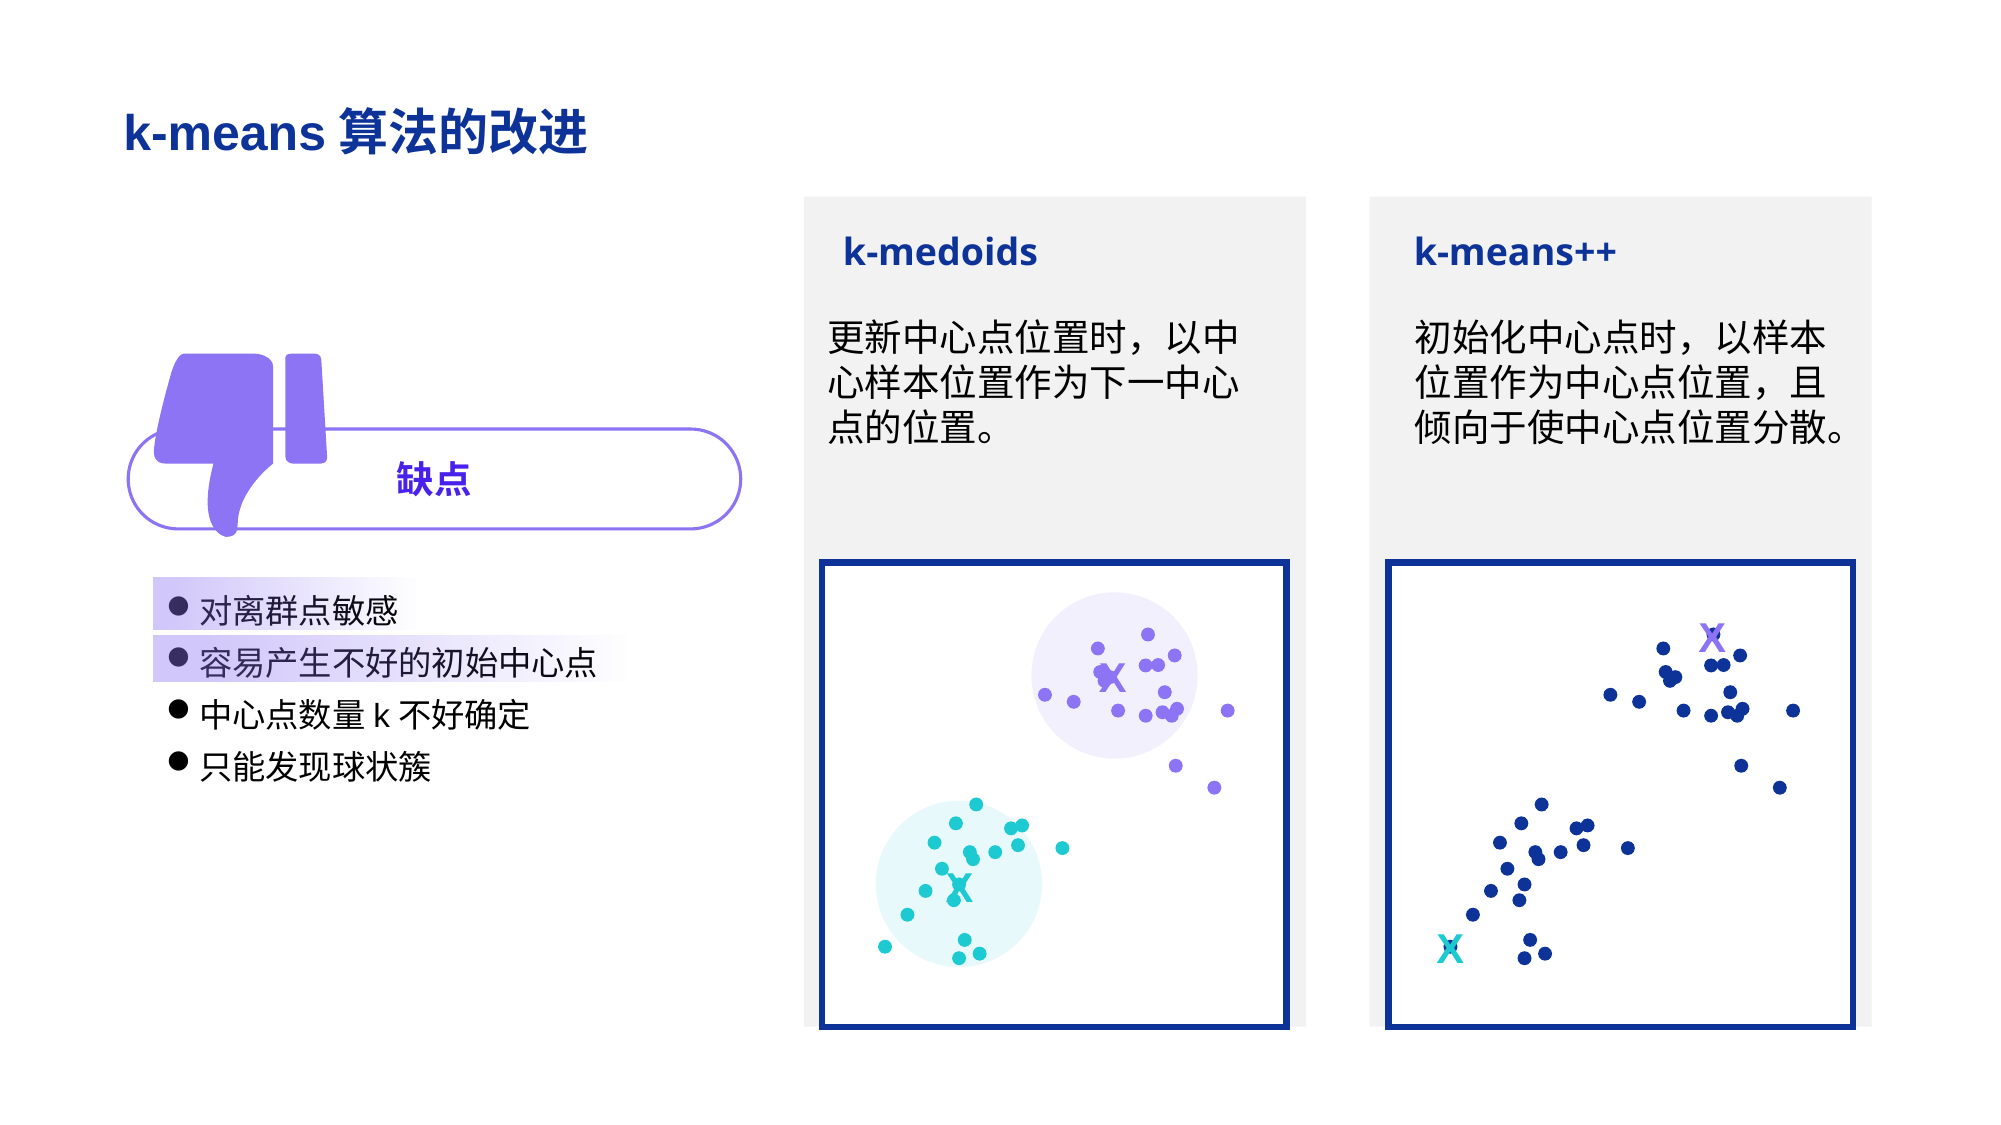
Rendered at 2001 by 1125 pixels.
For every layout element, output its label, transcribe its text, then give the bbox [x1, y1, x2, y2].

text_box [1369, 196, 1872, 1027]
title k-means算法的改进 [108, 0, 1890, 169]
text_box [128, 353, 741, 870]
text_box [804, 196, 1307, 1027]
